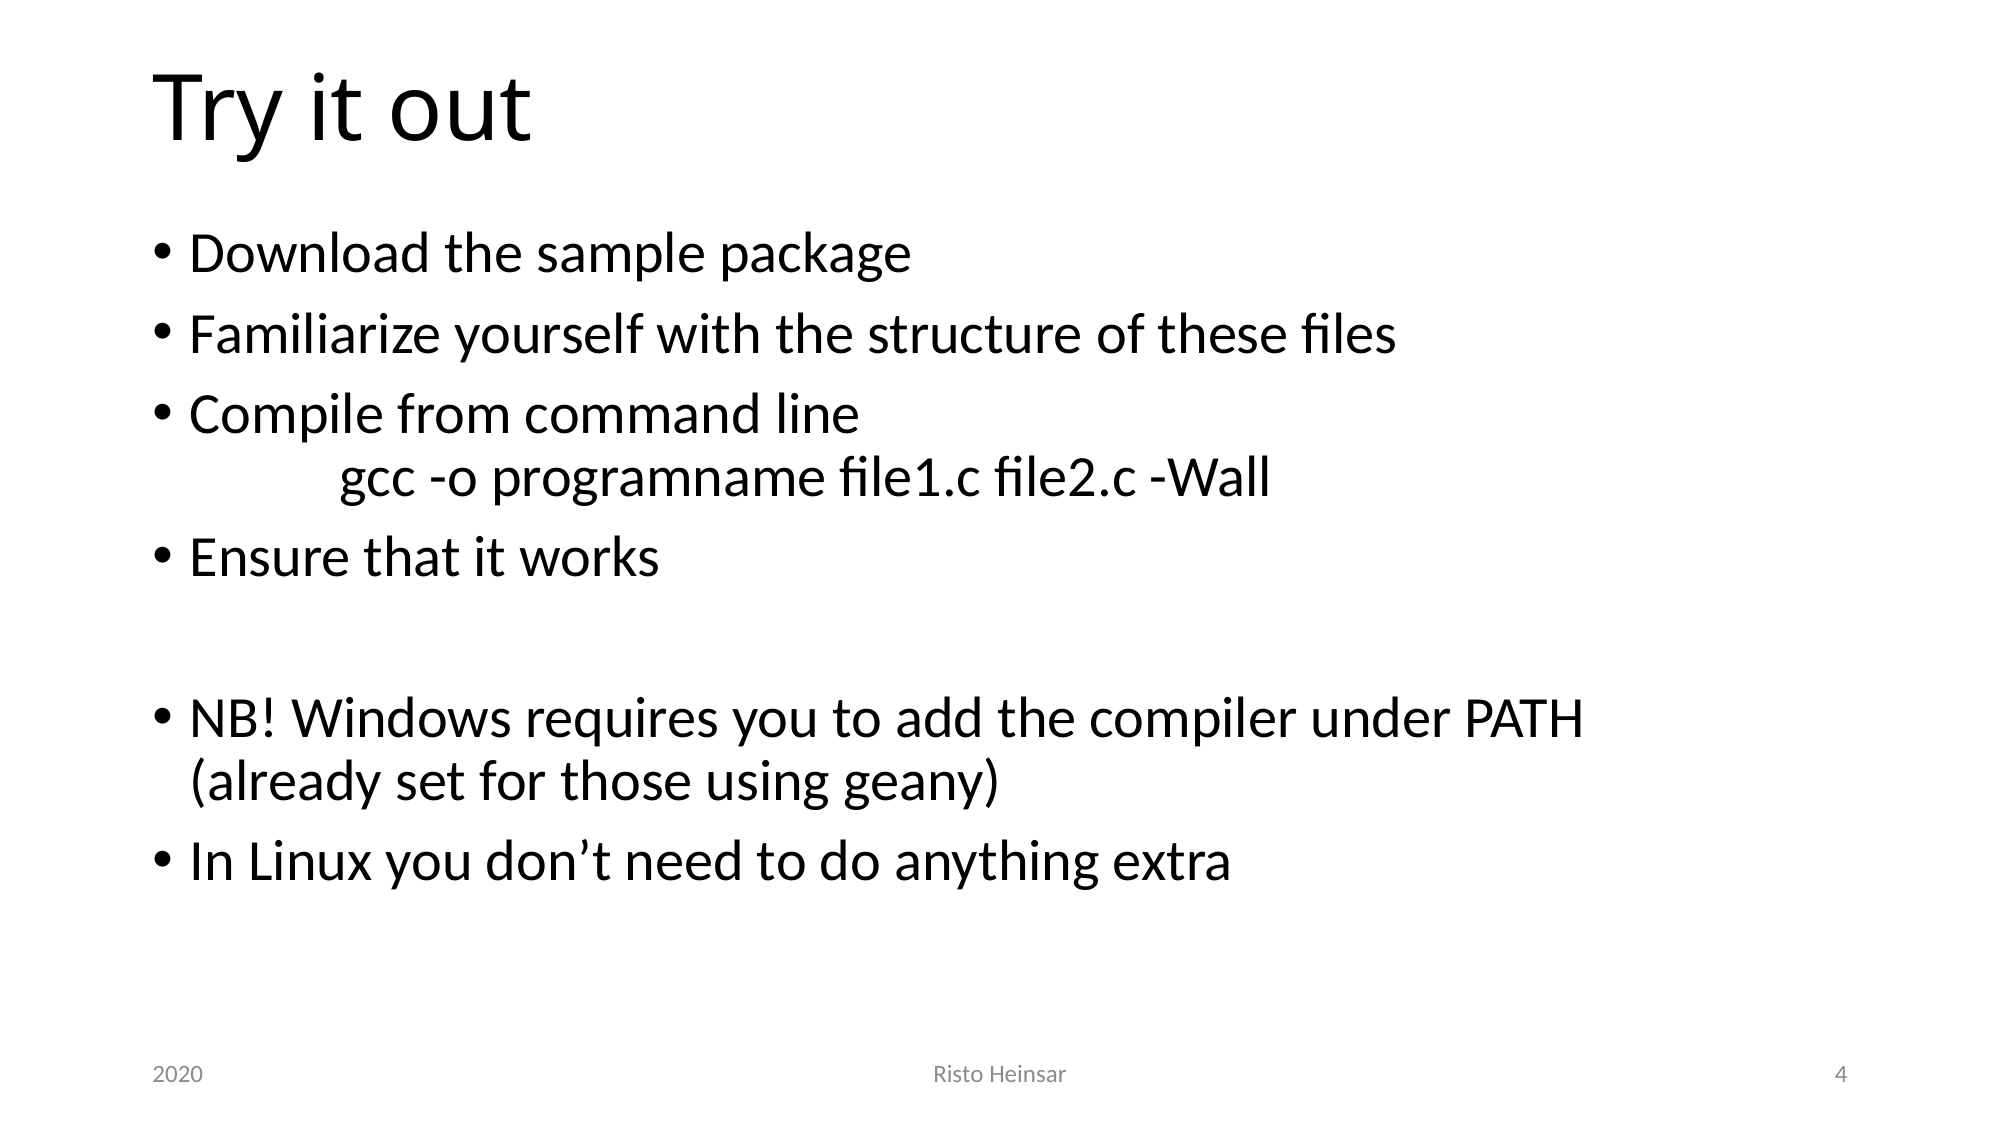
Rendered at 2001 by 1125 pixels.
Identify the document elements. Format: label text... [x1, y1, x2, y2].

slide_number 2020 [137, 1042, 675, 1103]
title Try it out [137, 34, 1863, 174]
list Download the sample package Familiarize yourself with the structure of these files Compile from command line gcc -o programname file1.c file2.c -Wall Ensure that it works NB! Windows requires you to add the compiler under PATH (already set for those using geany) In Linux you don’t need to do anything extra [137, 215, 1863, 1014]
slide_number 4 [1325, 1042, 1863, 1103]
footer Risto Heinsar [762, 1042, 1238, 1103]
